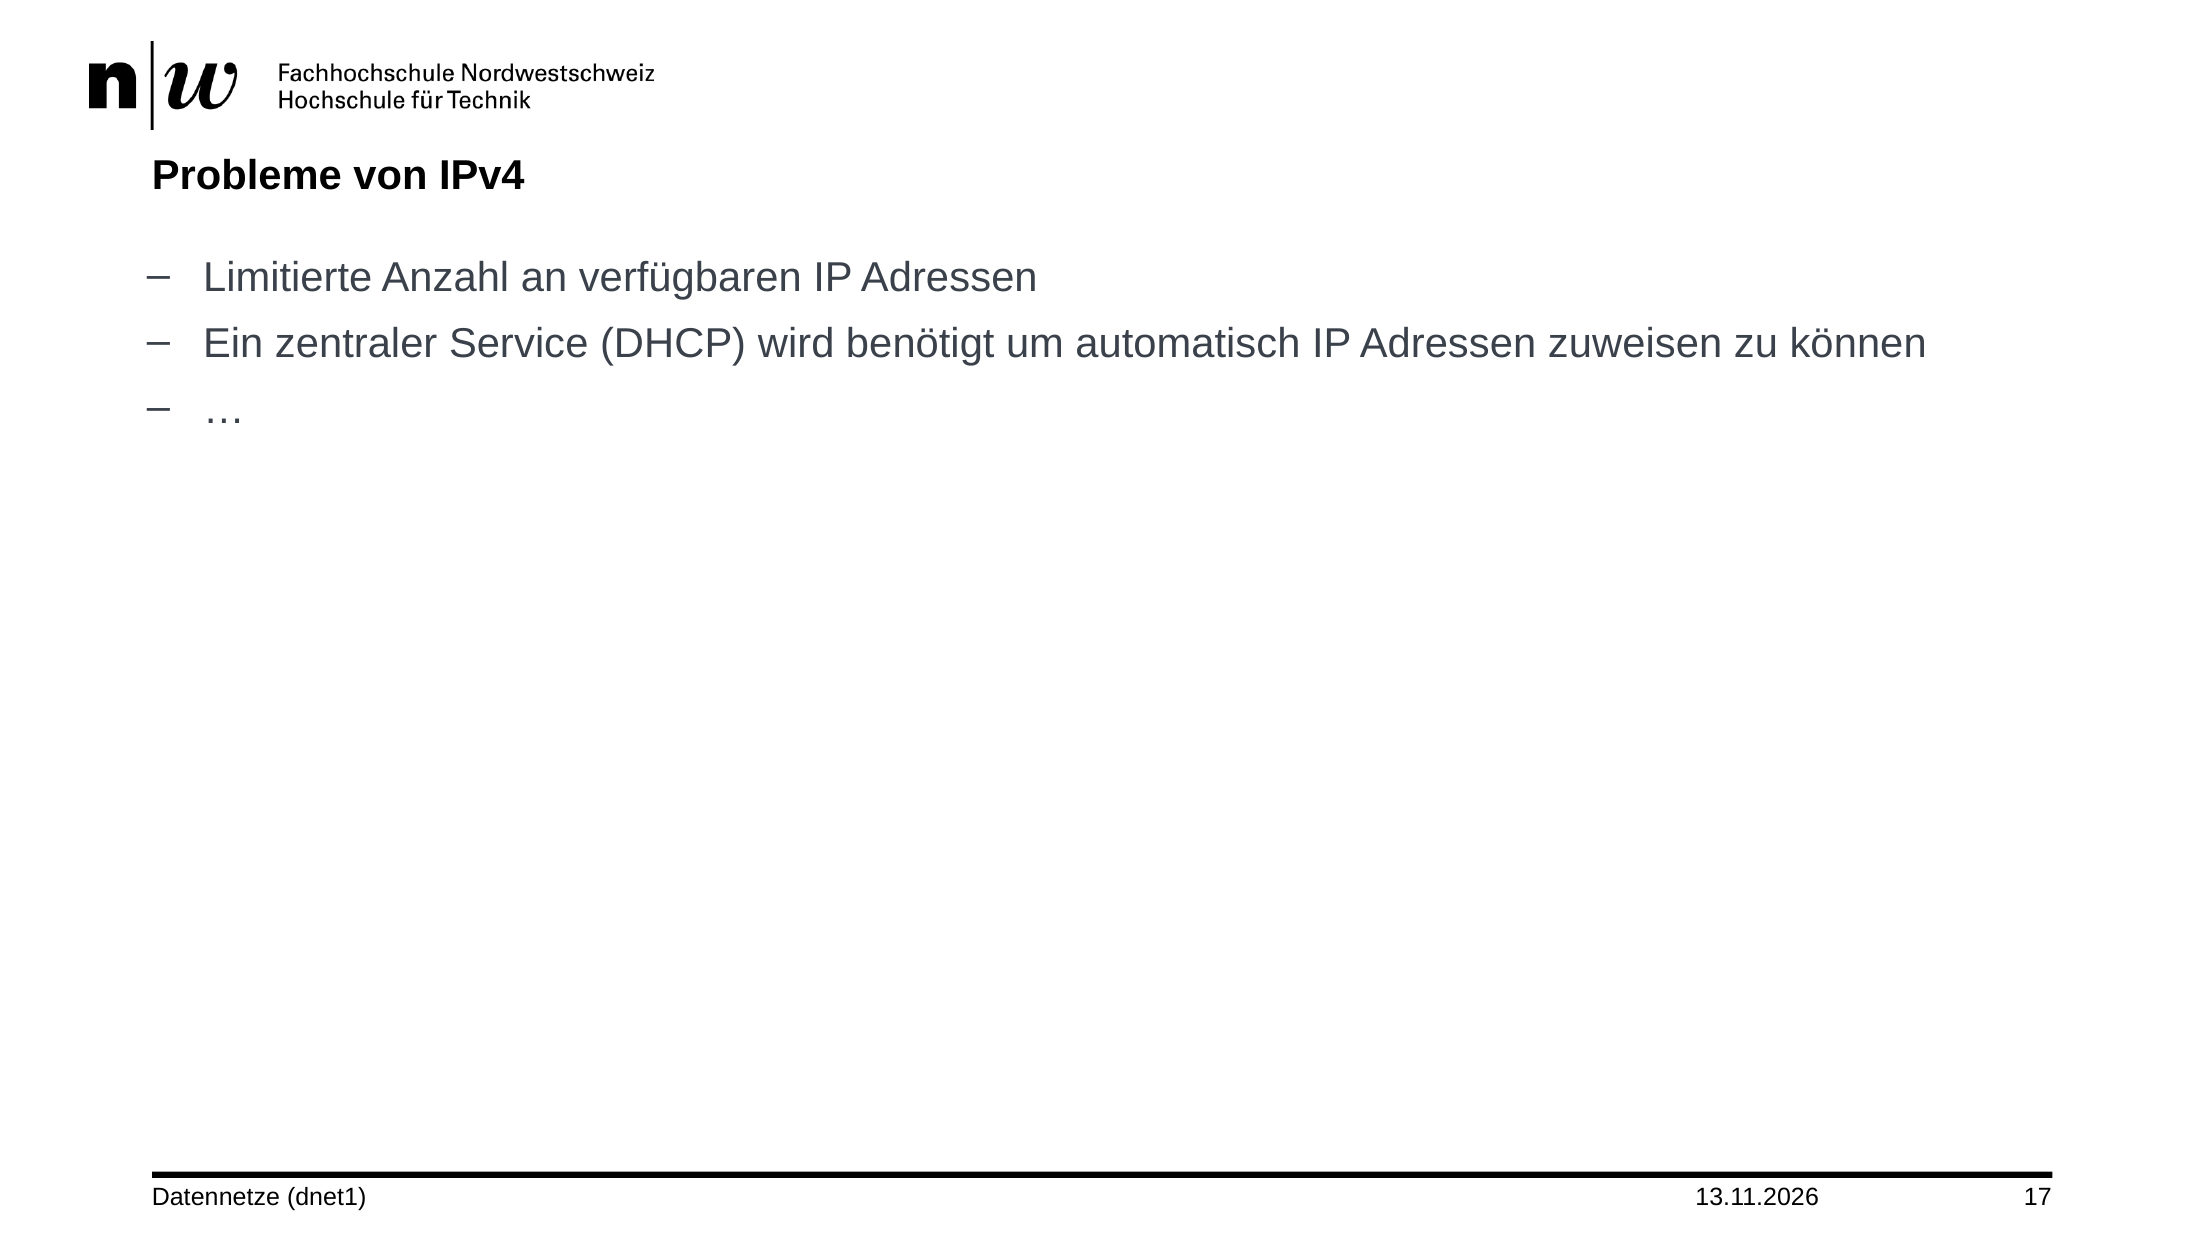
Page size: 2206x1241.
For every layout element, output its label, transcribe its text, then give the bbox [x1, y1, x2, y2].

list Limitierte Anzahl an verfügbaren IP Adressen Ein zentraler Service (DHCP) wird benötigt um automatisch IP Adressen zuweisen zu können … [146, 242, 2047, 1058]
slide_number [1696, 1180, 1873, 1211]
picture [89, 41, 654, 130]
slide_number 17 [1873, 1180, 2052, 1211]
title Probleme von IPv4 [151, 147, 2052, 207]
footer Datennetze (dnet1) [151, 1180, 1696, 1211]
